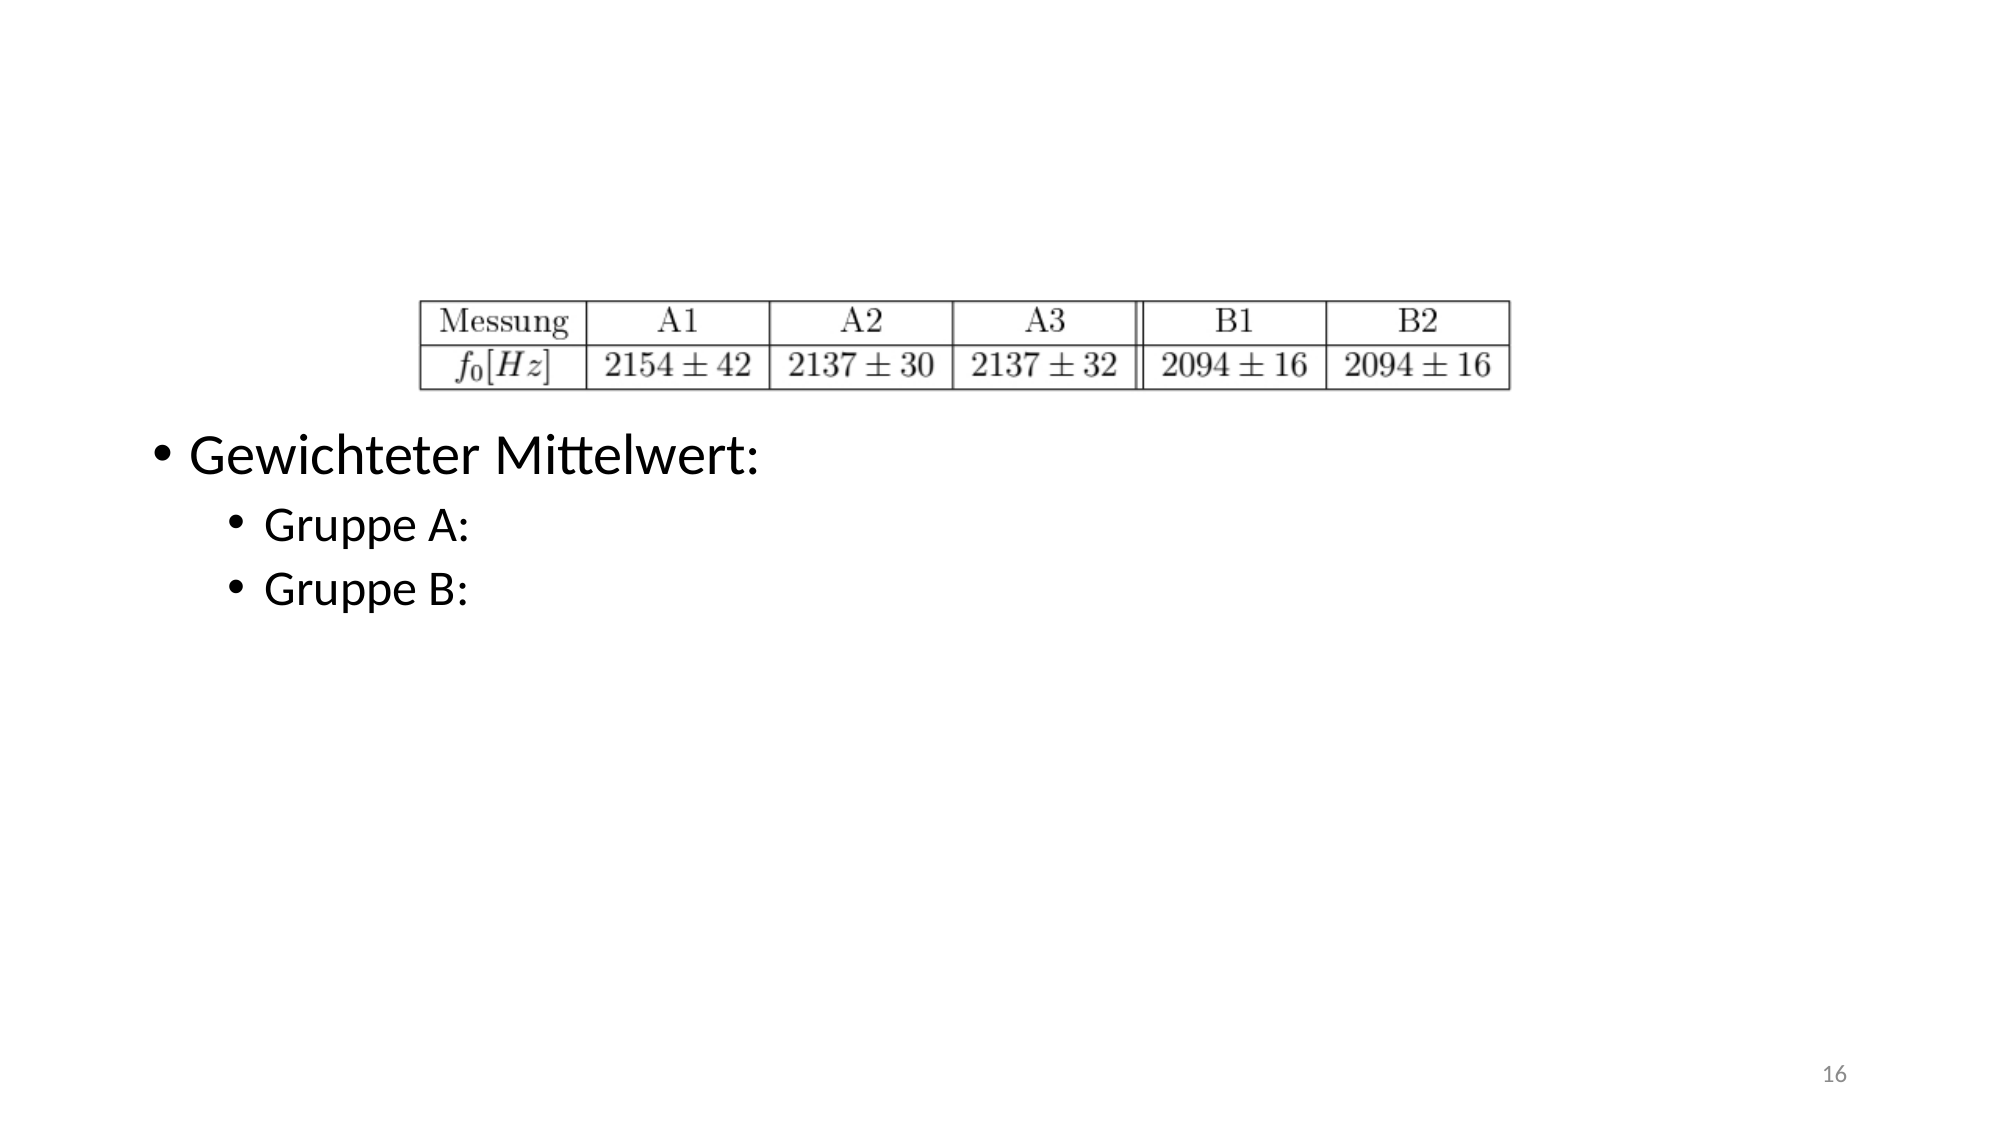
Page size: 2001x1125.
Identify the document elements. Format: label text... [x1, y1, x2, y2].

slide_number 16 [1412, 1042, 1863, 1103]
picture [417, 299, 1515, 395]
